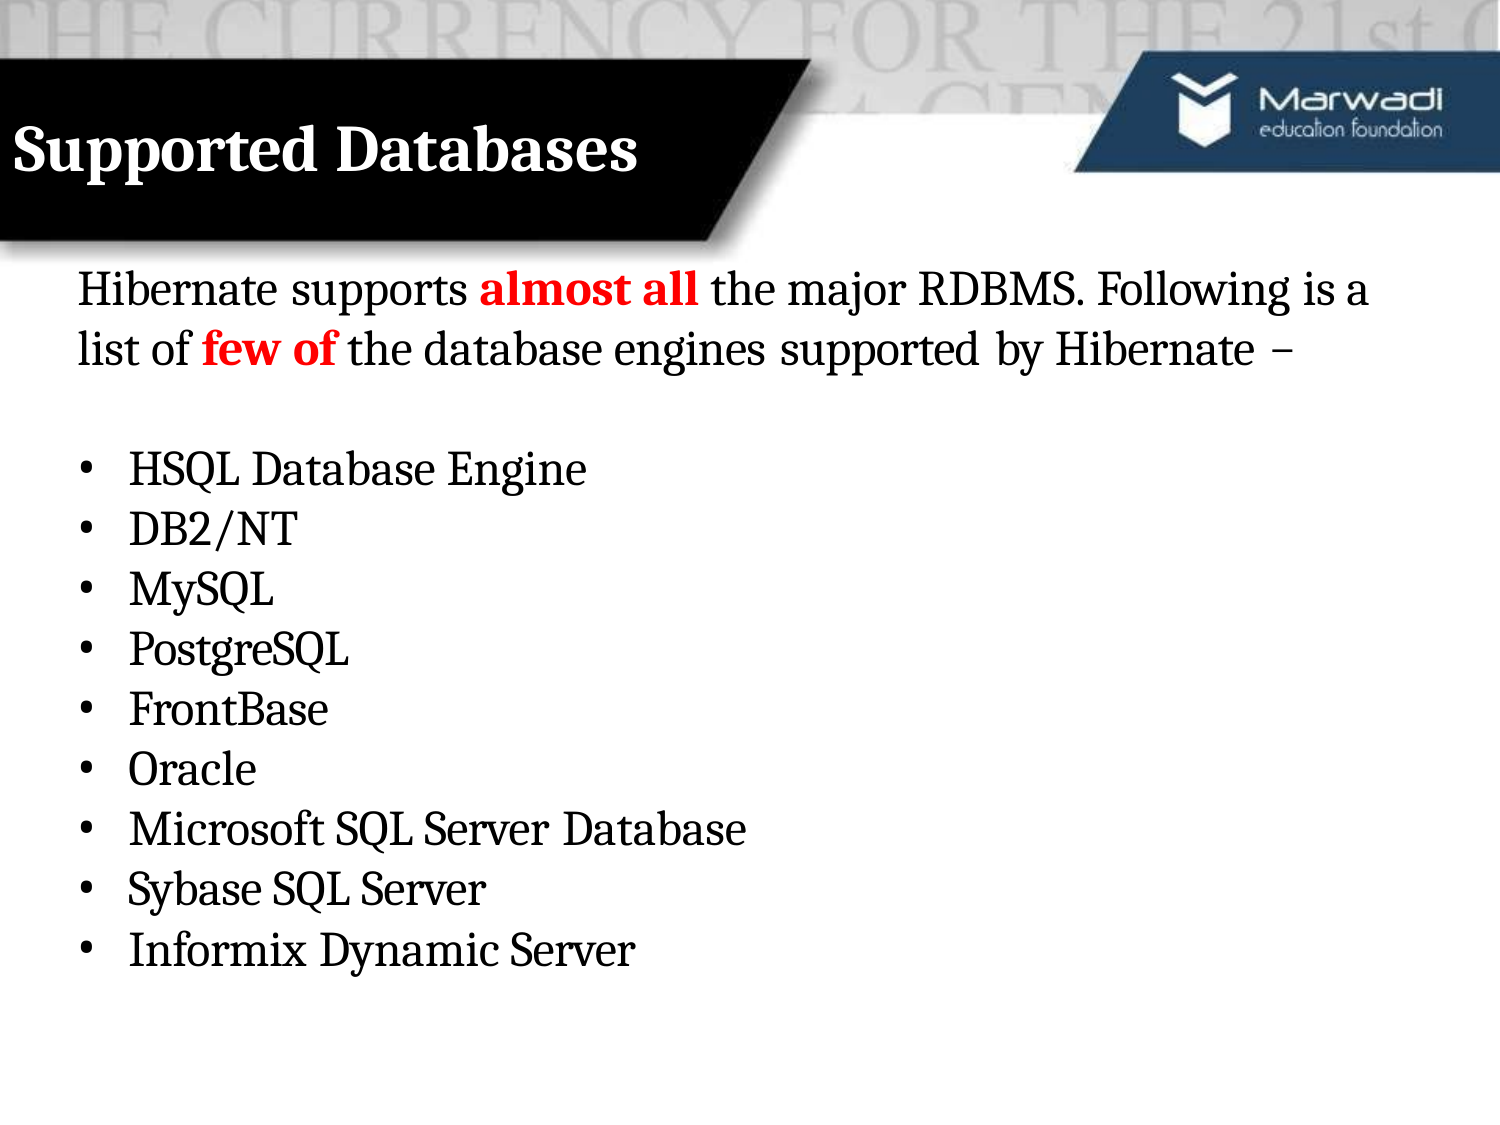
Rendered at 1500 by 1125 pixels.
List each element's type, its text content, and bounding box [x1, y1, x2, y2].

list Hibernate supports almost all the major RDBMS. Following is a list of few of the database engines supported by Hibernate − HSQL Database Engine DB2/NT MySQL PostgreSQL FrontBase Oracle Microsoft SQL Server Database Sybase SQL Server Informix Dynamic Server [71, 253, 1429, 977]
title Supported Databases [12, 102, 665, 293]
picture [0, 0, 1500, 985]
